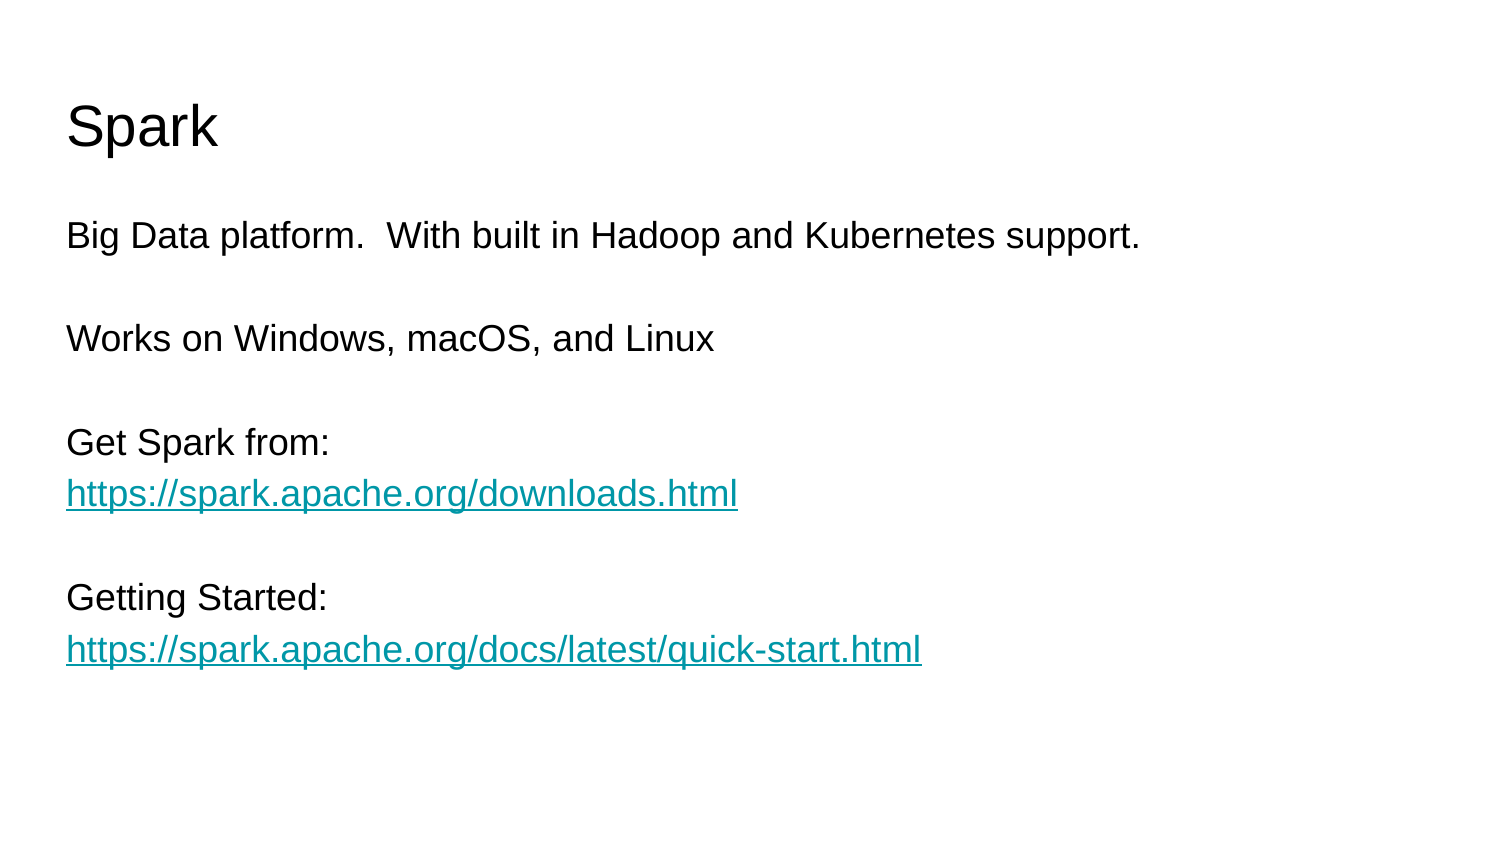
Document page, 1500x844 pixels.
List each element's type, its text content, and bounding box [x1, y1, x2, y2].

title Spark [51, 72, 1449, 167]
list Big Data platform. With built in Hadoop and Kubernetes support. Works on Windows, macOS, and Linux Get Spark from: https://spark.apache.org/downloads.html Getting Started: https://spark.apache.org/docs/latest/quick-start.html [51, 189, 1449, 750]
